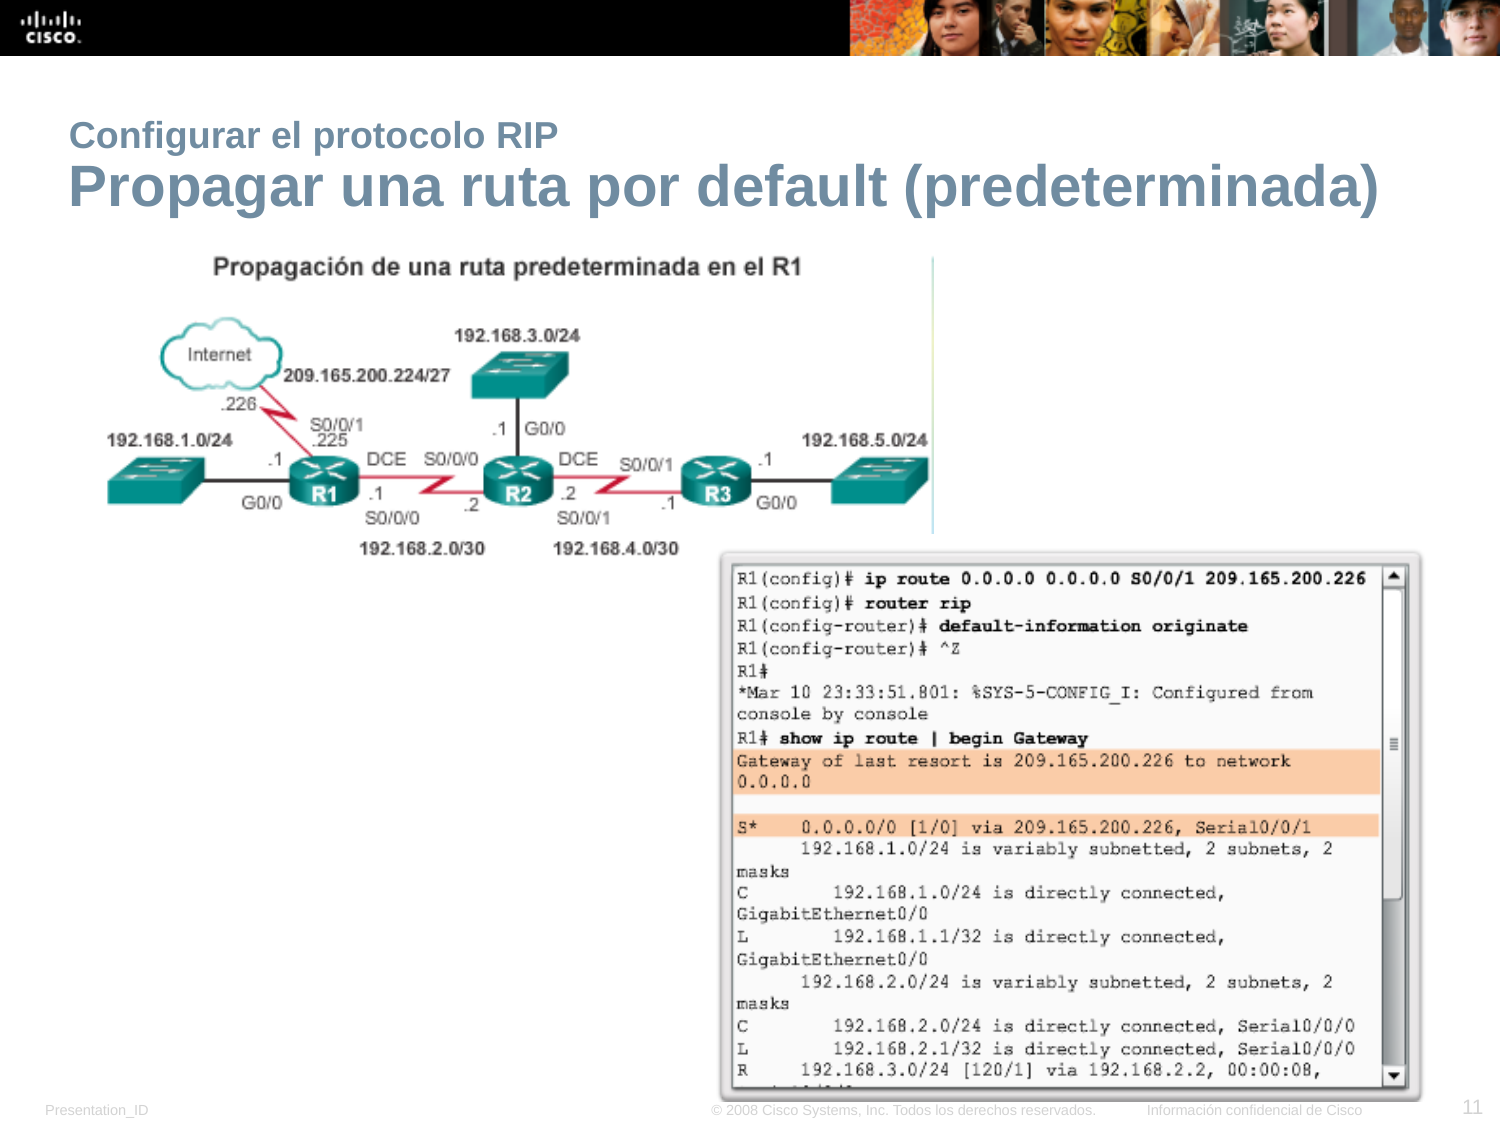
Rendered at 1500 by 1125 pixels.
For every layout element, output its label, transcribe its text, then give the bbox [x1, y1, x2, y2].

picture [87, 251, 1426, 1102]
picture [0, 0, 1500, 56]
title Configurar el protocolo RIP Propagar una ruta por default (predeterminada) [55, 80, 1443, 227]
